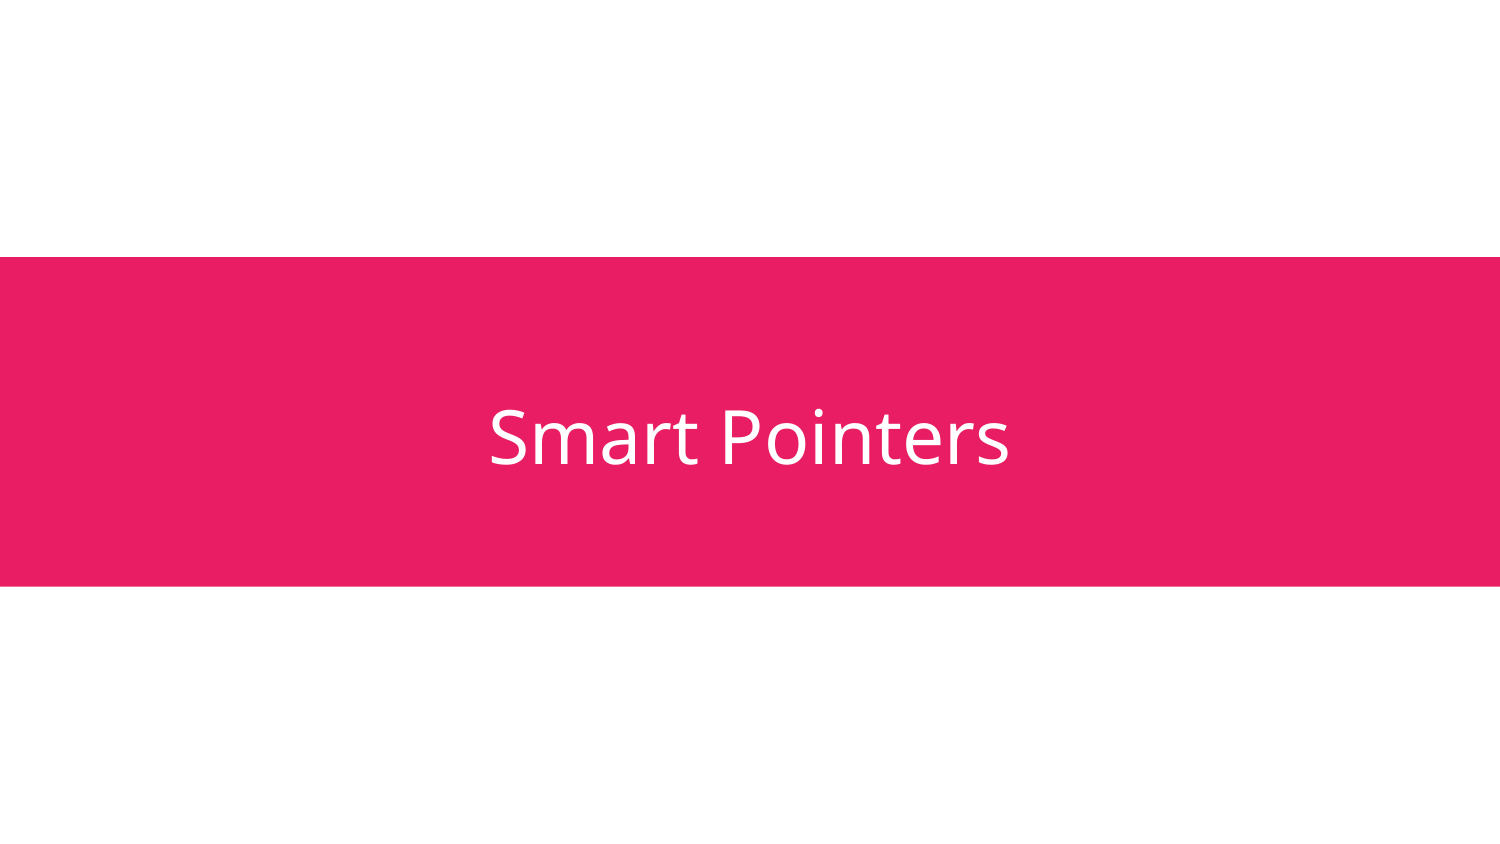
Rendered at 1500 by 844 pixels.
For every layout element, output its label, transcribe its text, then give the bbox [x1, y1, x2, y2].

title Smart Pointers [70, 309, 1430, 559]
